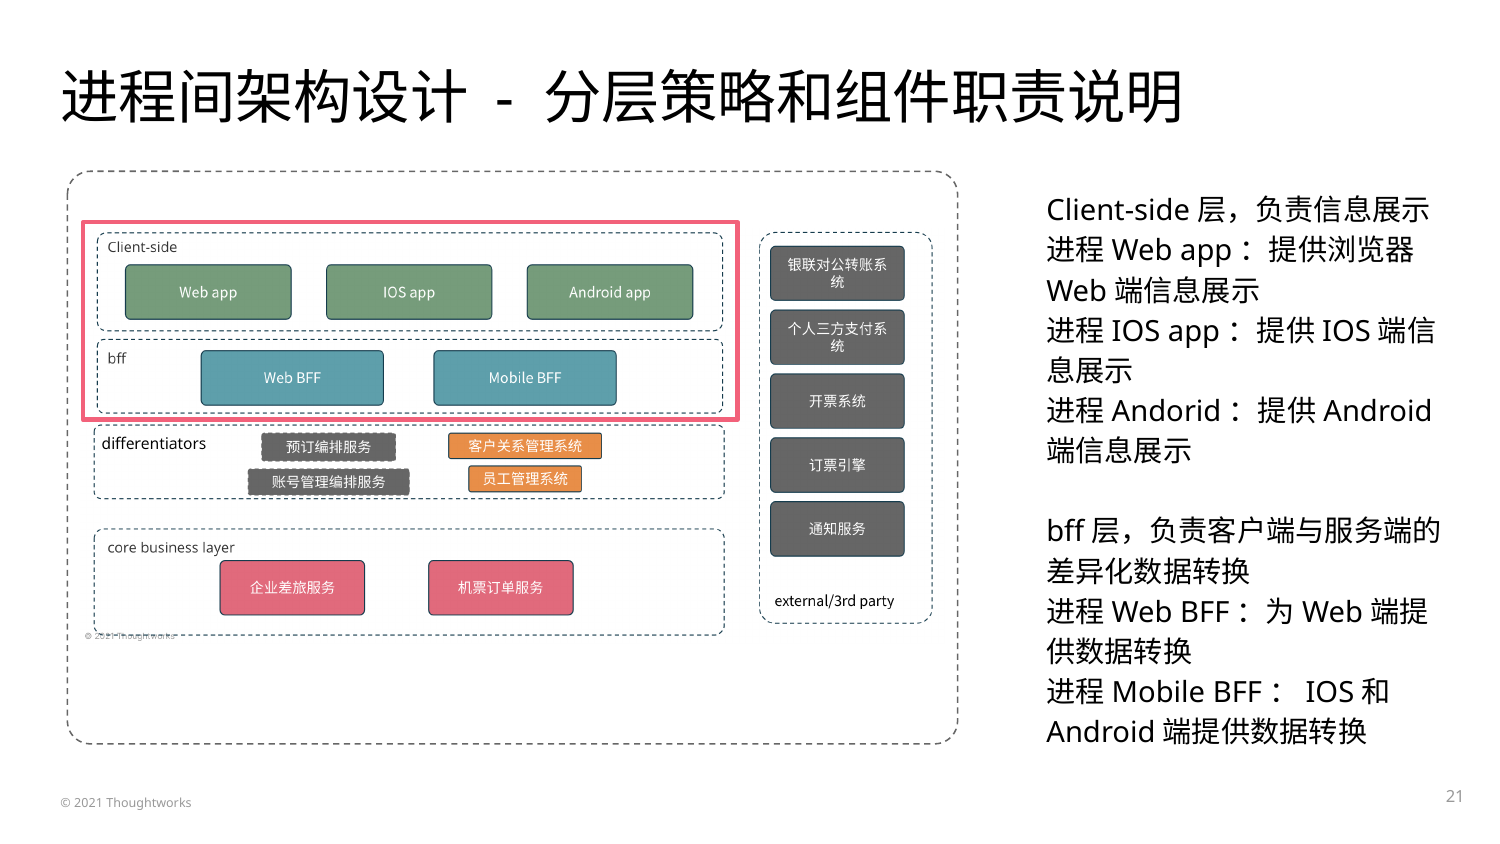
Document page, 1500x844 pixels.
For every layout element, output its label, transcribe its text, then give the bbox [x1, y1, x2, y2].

title 进程间架构设计 - 分层策略和组件职责说明 [60, 60, 1440, 154]
text_box Client-side层，负责信息展示 进程Web app：提供浏览器Web端信息展示 进程IOS app：提供IOS端信息展示 进程Andorid：提供Android端信息展示 bff层，负责客户端与服务端的差异化数据转换 进程Web BFF：为Web端提供数据转换 进程Mobile BFF：IOS和Android端提供数据转换 [1031, 171, 1462, 764]
text_box [83, 222, 738, 227]
slide_number ‹#› [1389, 764, 1480, 830]
text_box [67, 171, 958, 744]
picture [79, 228, 946, 644]
